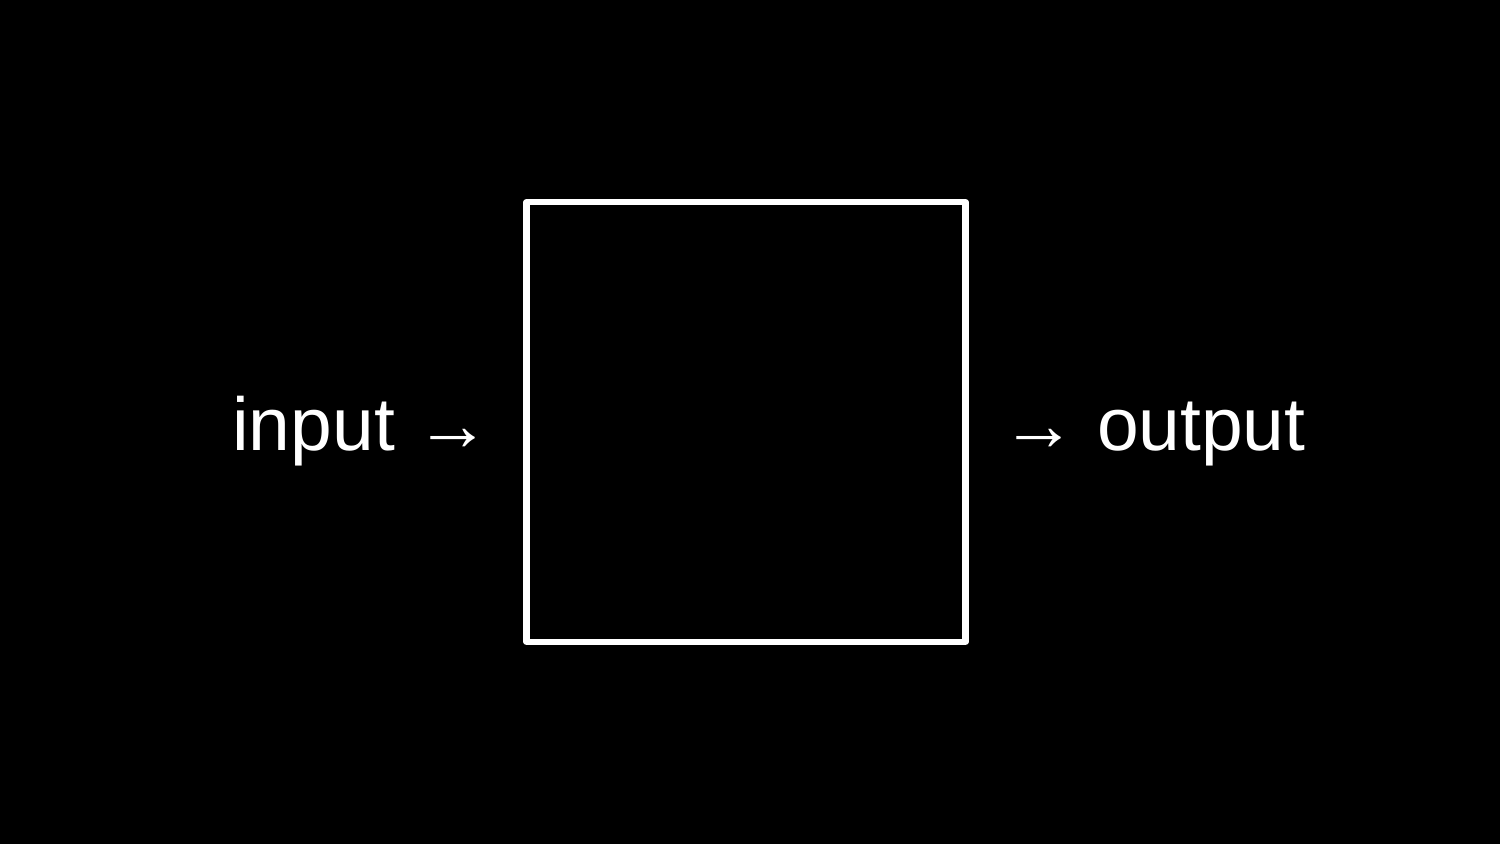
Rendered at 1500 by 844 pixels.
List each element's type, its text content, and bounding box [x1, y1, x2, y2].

text_box input → [210, 360, 527, 484]
text_box → output [965, 360, 1330, 484]
text_box [526, 202, 966, 642]
